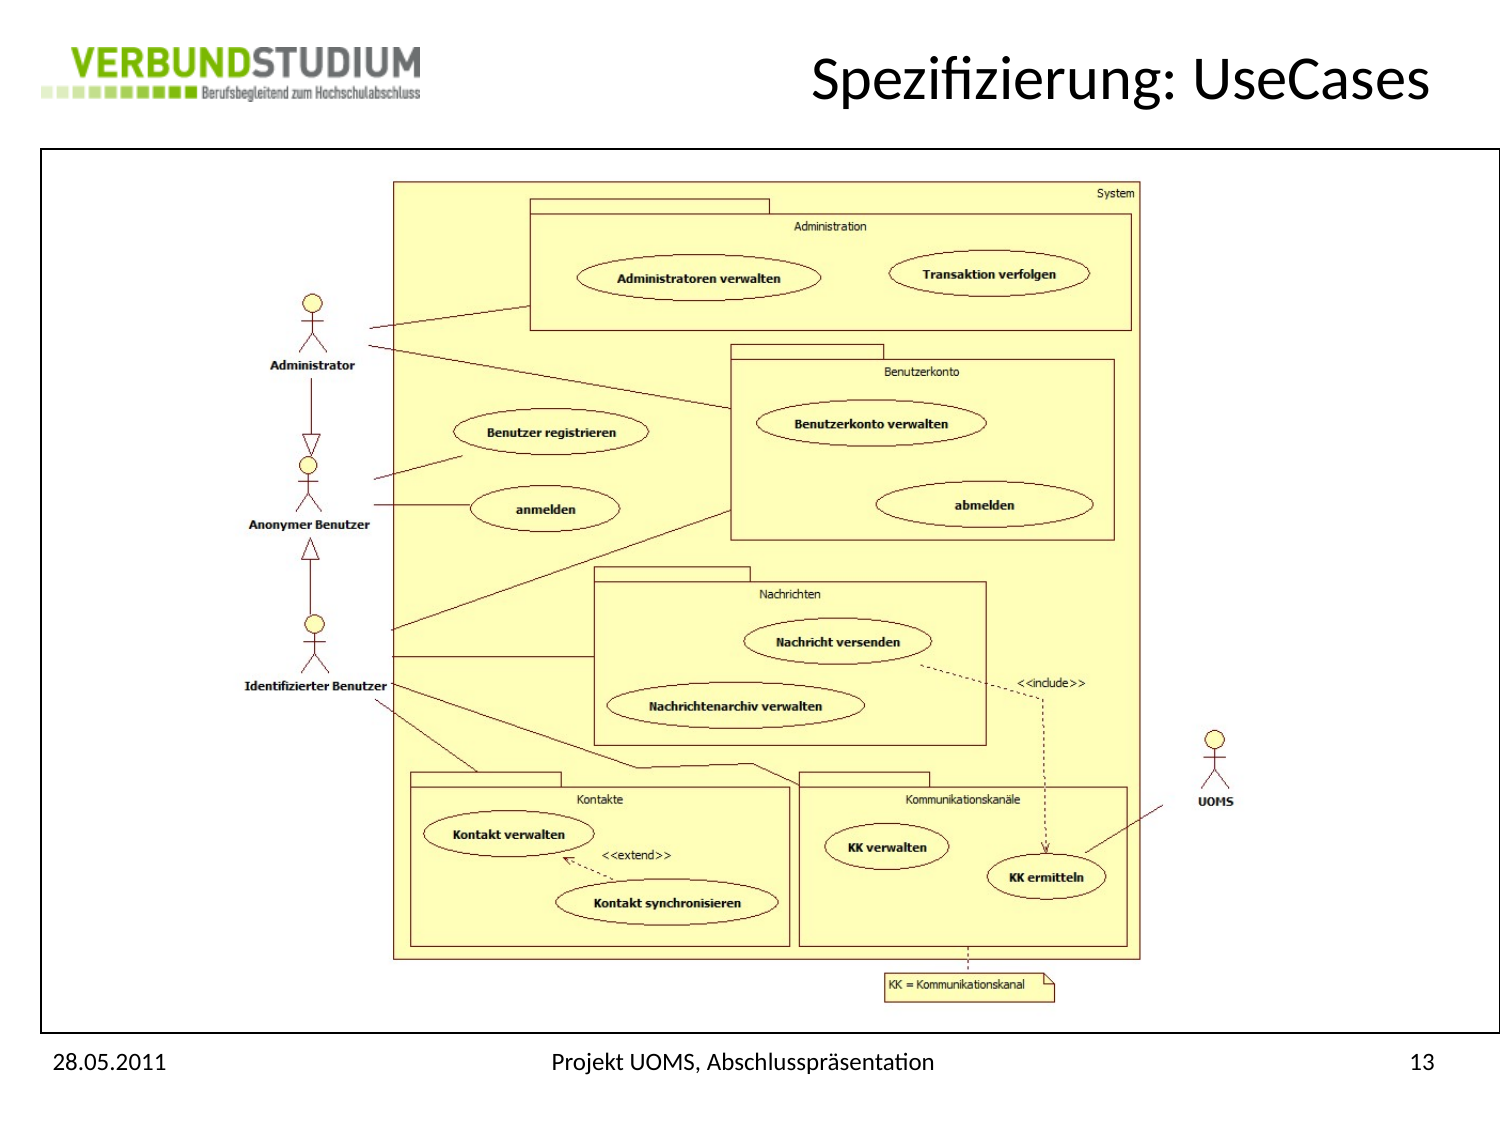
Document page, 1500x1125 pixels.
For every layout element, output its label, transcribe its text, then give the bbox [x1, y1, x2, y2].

footer Projekt UOMS, Abschlusspräsentation [288, 1037, 1201, 1113]
picture [41, 47, 420, 102]
picture [218, 160, 1291, 1024]
title Spezifizierung: UseCases [462, 0, 1447, 151]
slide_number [37, 1037, 288, 1113]
slide_number 13 [1201, 1037, 1451, 1113]
